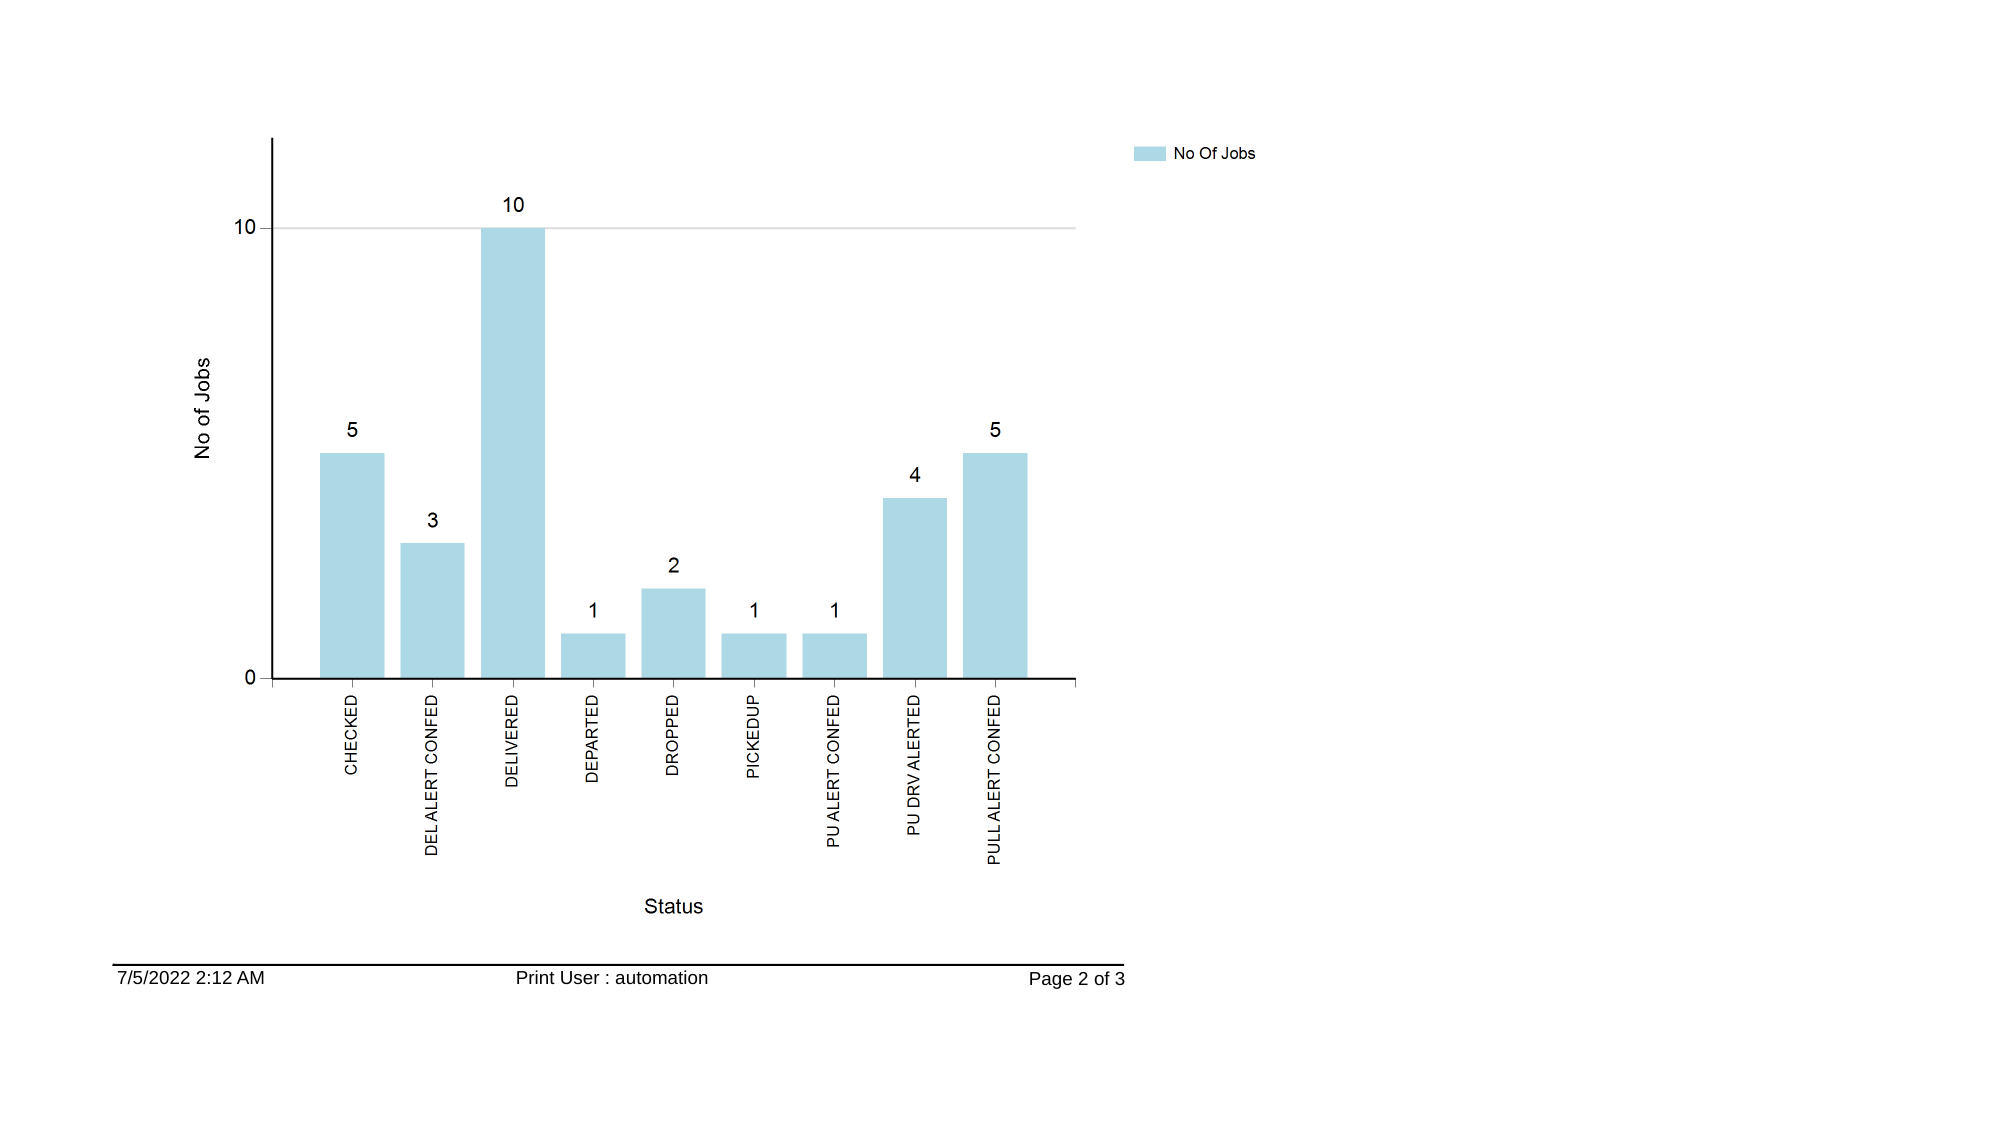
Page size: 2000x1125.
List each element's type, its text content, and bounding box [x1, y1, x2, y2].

text_box 7/5/2022 2:12 AM [117, 966, 371, 1003]
text_box Print User : automation [431, 966, 793, 1004]
text_box Page 2 of 3 [914, 966, 1126, 1003]
picture [137, 112, 1315, 955]
